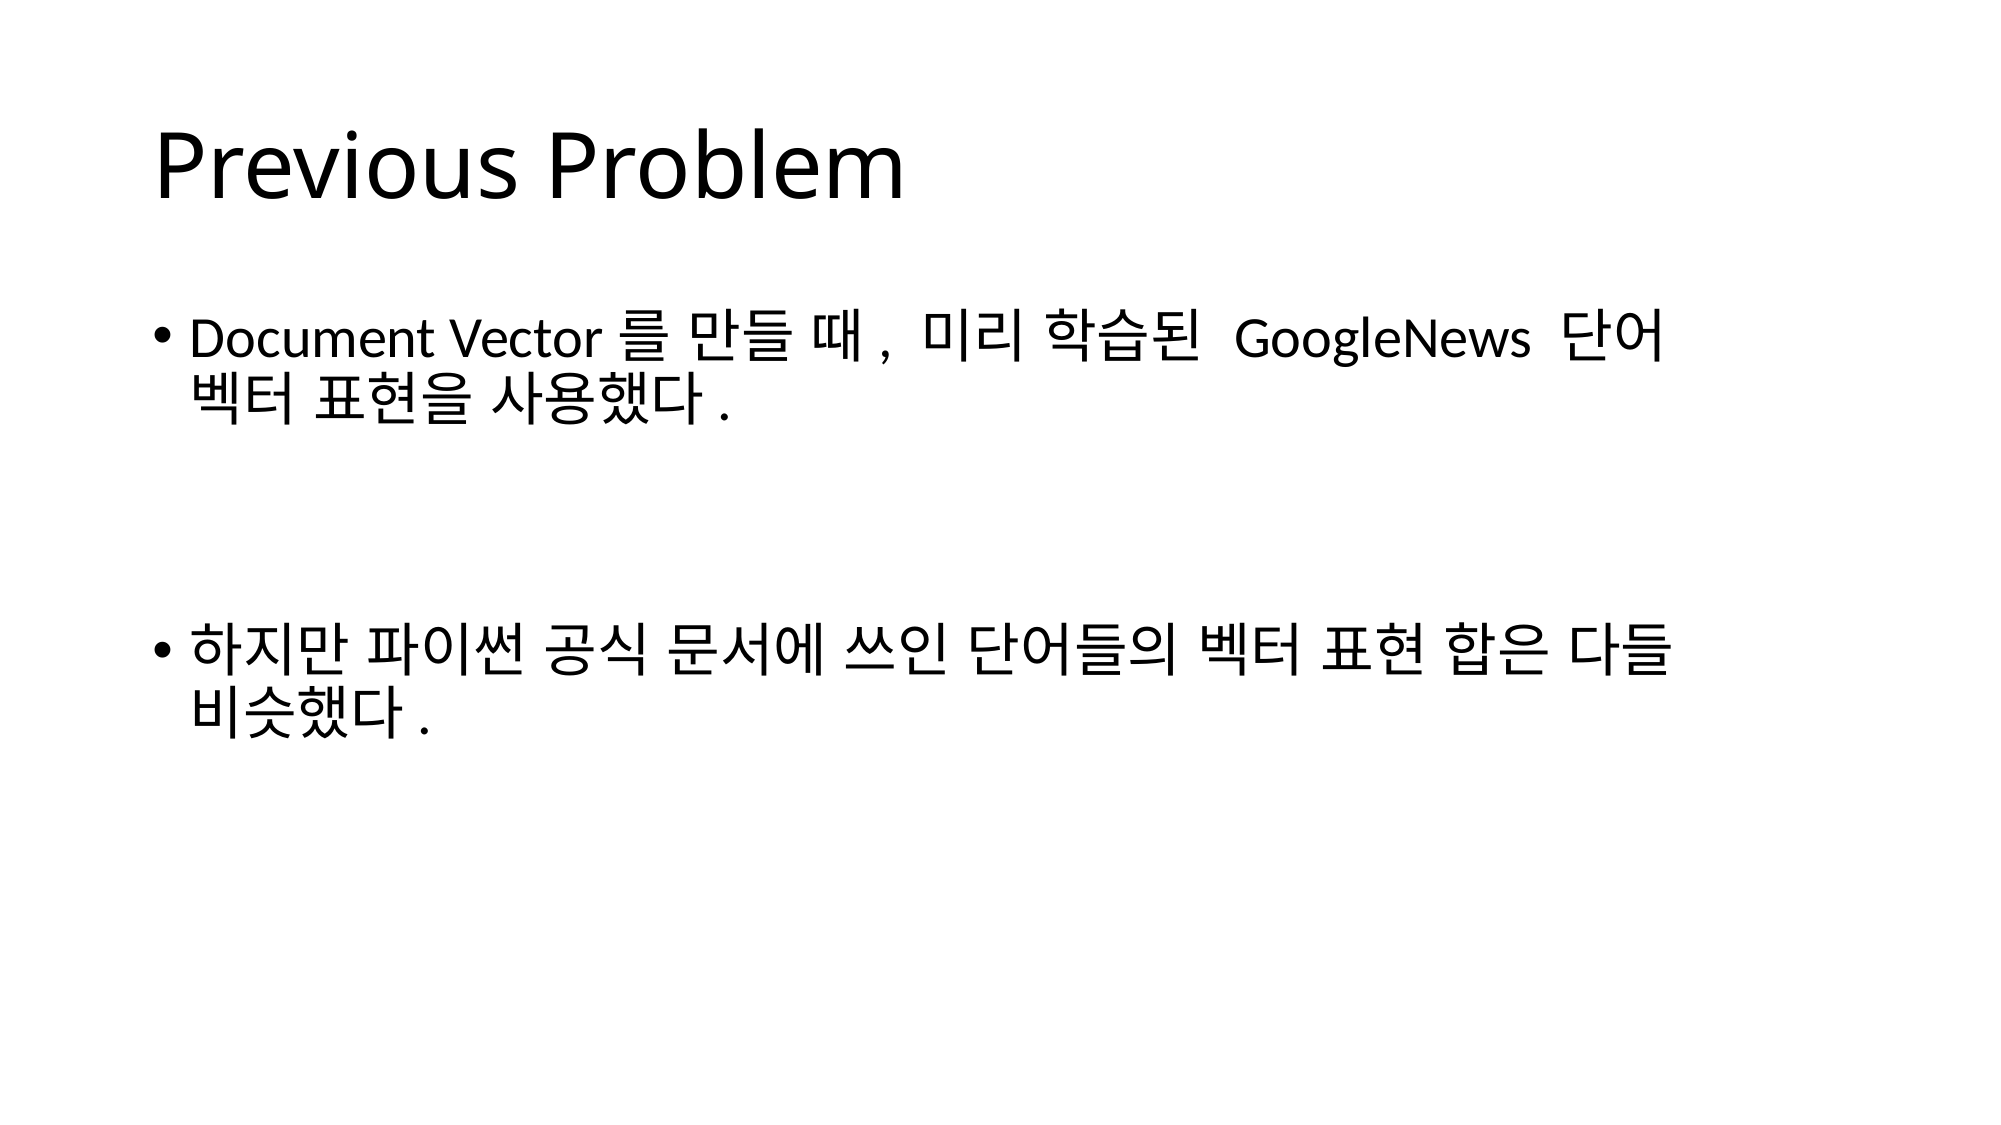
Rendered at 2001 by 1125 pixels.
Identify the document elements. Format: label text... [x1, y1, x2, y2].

title Previous Problem [137, 59, 1863, 278]
list Document Vector를 만들 때, 미리 학습된 GoogleNews 단어 벡터 표현을 사용했다. 하지만 파이썬 공식 문서에 쓰인 단어들의 벡터 표현 합은 다들 비슷했다. [137, 299, 1710, 1014]
